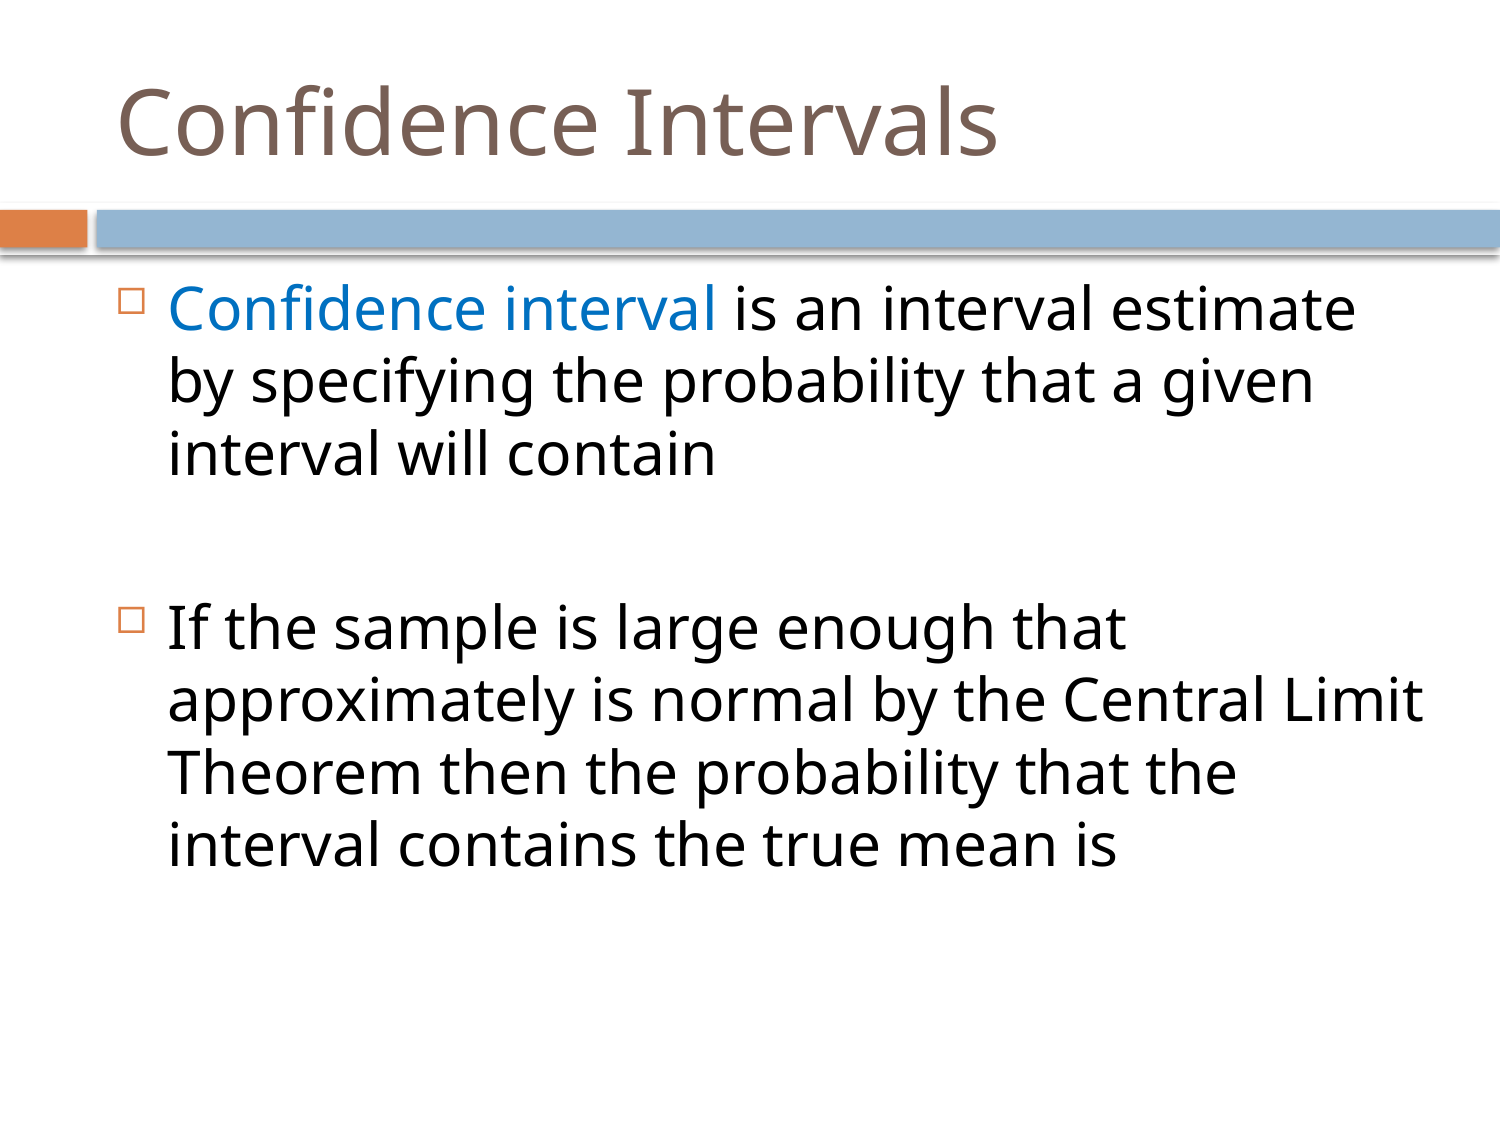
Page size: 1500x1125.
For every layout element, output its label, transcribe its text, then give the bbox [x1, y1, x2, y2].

title Confidence Intervals [100, 37, 1438, 200]
